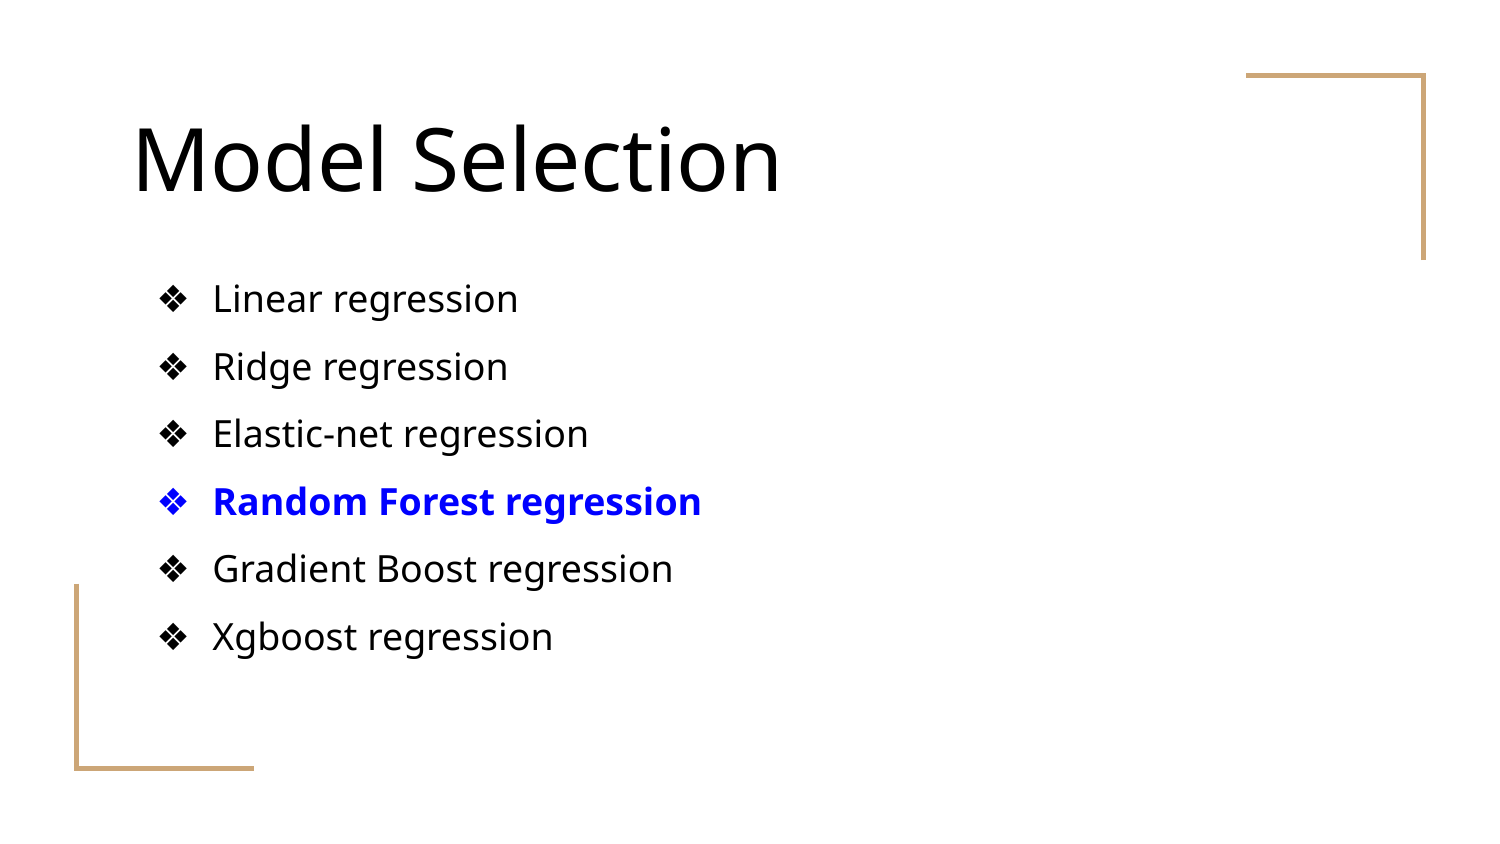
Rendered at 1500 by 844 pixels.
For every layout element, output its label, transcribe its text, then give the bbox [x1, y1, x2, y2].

title Model Selection [116, 92, 1363, 221]
text_box Linear regression Ridge regression Elastic-net regression Random Forest regression Gradient Boost regression Xgboost regression [122, 237, 1357, 753]
